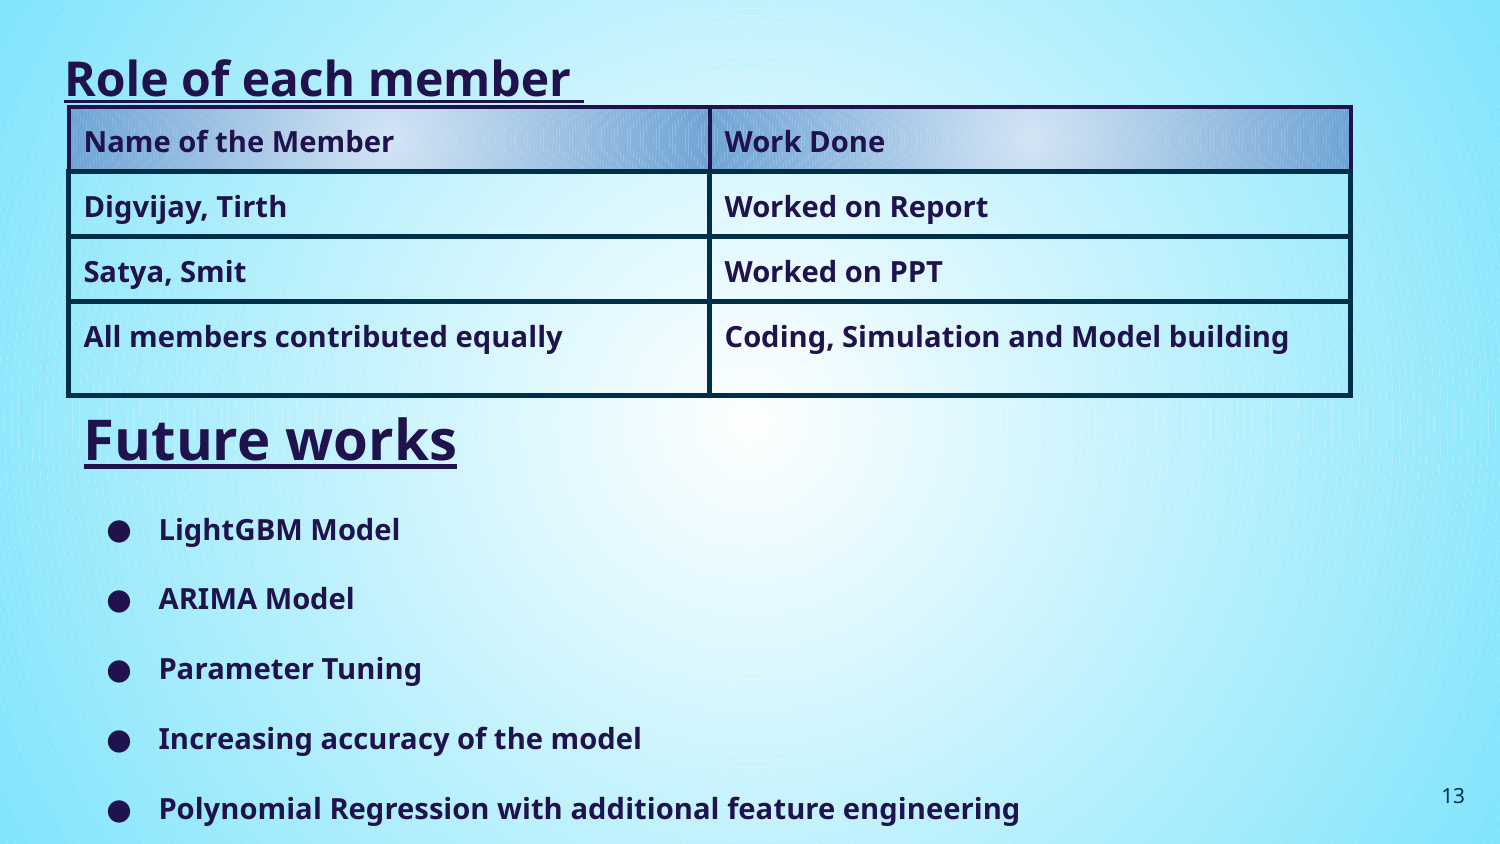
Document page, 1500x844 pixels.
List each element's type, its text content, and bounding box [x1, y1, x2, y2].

table_cell Coding, Simulation and Model building [712, 304, 1348, 393]
table_cell Digvijay, Tirth [71, 174, 707, 234]
table_cell Satya, Smit [71, 239, 707, 299]
table_cell All members contributed equally [71, 304, 707, 393]
title Role of each member [49, 33, 700, 122]
slide_number 12 [1389, 764, 1480, 830]
table_header Work Done [712, 109, 1349, 169]
table_header Name of the Member [71, 109, 708, 169]
text_box LightGBM Model ARIMA Model Parameter Tuning Increasing accuracy of the model Polynomial Regression with additional feature engineering [68, 495, 1096, 844]
title Future works [68, 398, 500, 495]
table_cell Worked on Report [712, 174, 1348, 234]
table_cell Worked on PPT [712, 239, 1348, 299]
